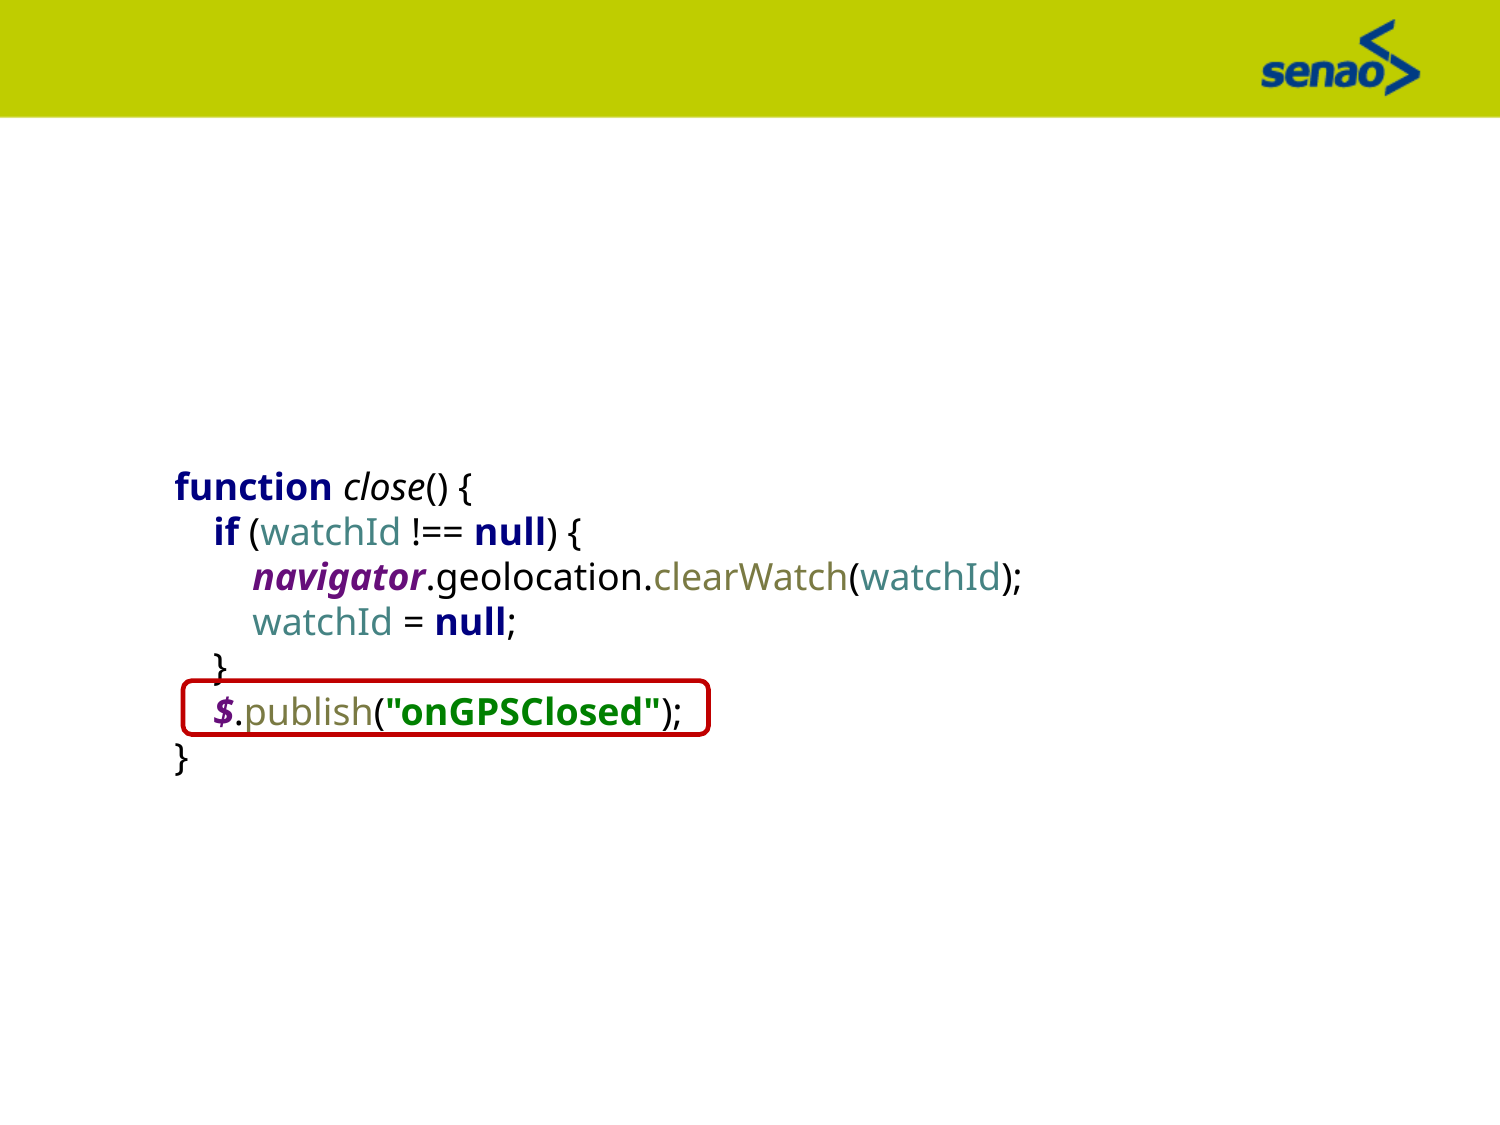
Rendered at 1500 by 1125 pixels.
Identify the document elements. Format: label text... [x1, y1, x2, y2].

picture [0, 0, 1500, 1125]
text_box function close() { if (watchId !== null) { navigator.geolocation.clearWatch(watchId); watchId = null; } $.publish("onGPSClosed"); } [159, 454, 1441, 785]
text_box [182, 680, 709, 735]
